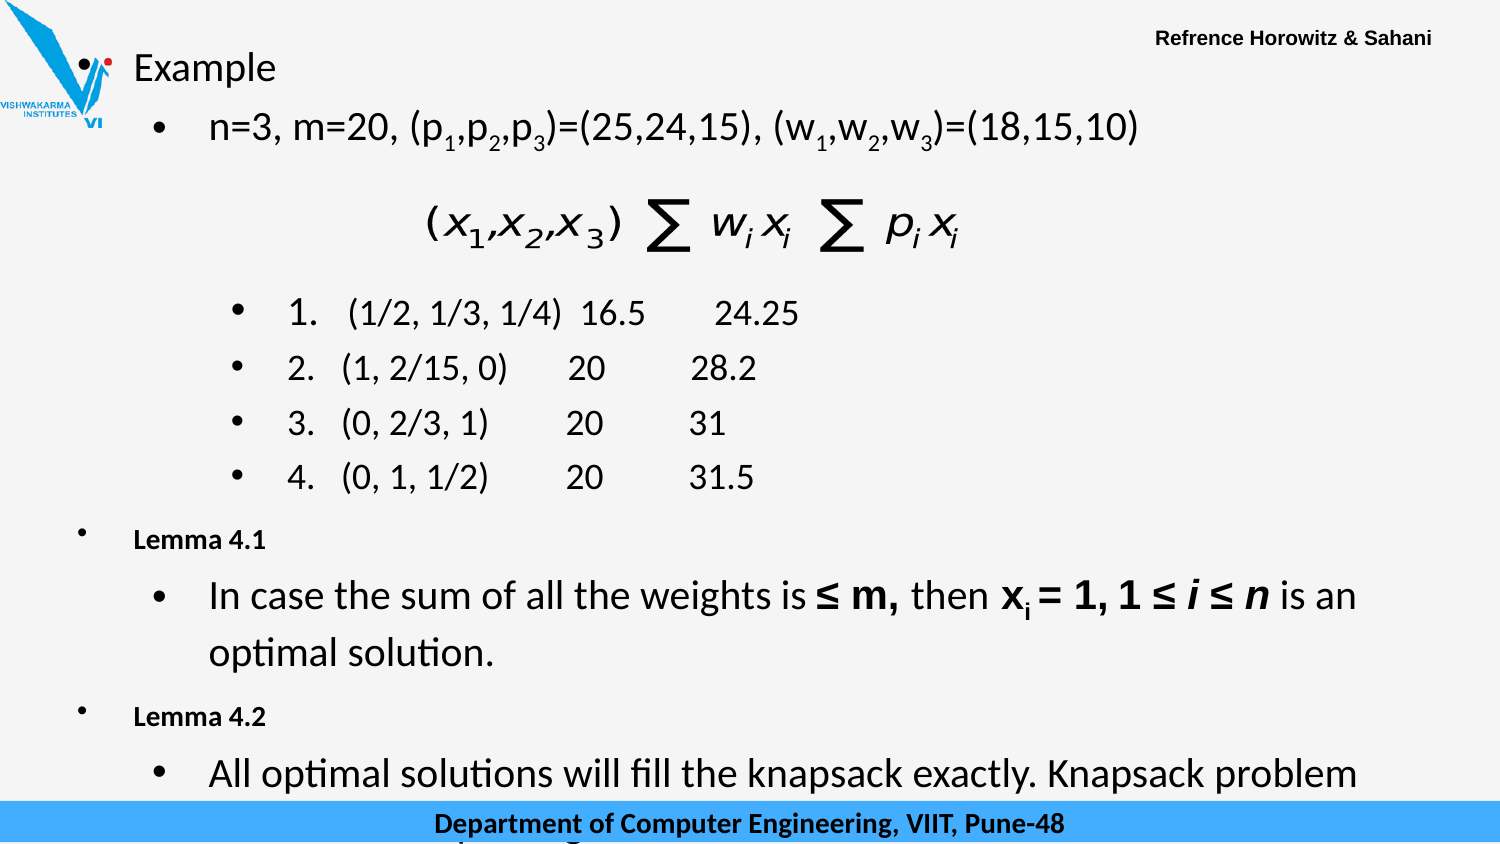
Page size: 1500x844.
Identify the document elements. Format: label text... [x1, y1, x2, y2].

text_box Refrence Horowitz & Sahani [1140, 16, 1500, 47]
text_box Example n=3, m=20, (p1,p2,p3)=(25,24,15), (w1,w2,w3)=(18,15,10) 1. (1/2, 1/3, 1/4) 16.5 24.25 2. (1, 2/15, 0) 20 28.2 3. (0, 2/3, 1) 20 31 4. (0, 1, 1/2) 20 31.5 Lemma 4.1 In case the sum of all the weights is ≤ m, then xi = 1, 1 ≤ i ≤ n is an optimal solution. Lemma 4.2 All optimal solutions will fill the knapsack exactly. Knapsack problem fits the subset paradigm [62, 31, 1425, 564]
picture [0, 0, 119, 135]
picture [412, 196, 981, 253]
text_box Department of Computer Engineering, VIIT, Pune-48 [0, 800, 1500, 843]
